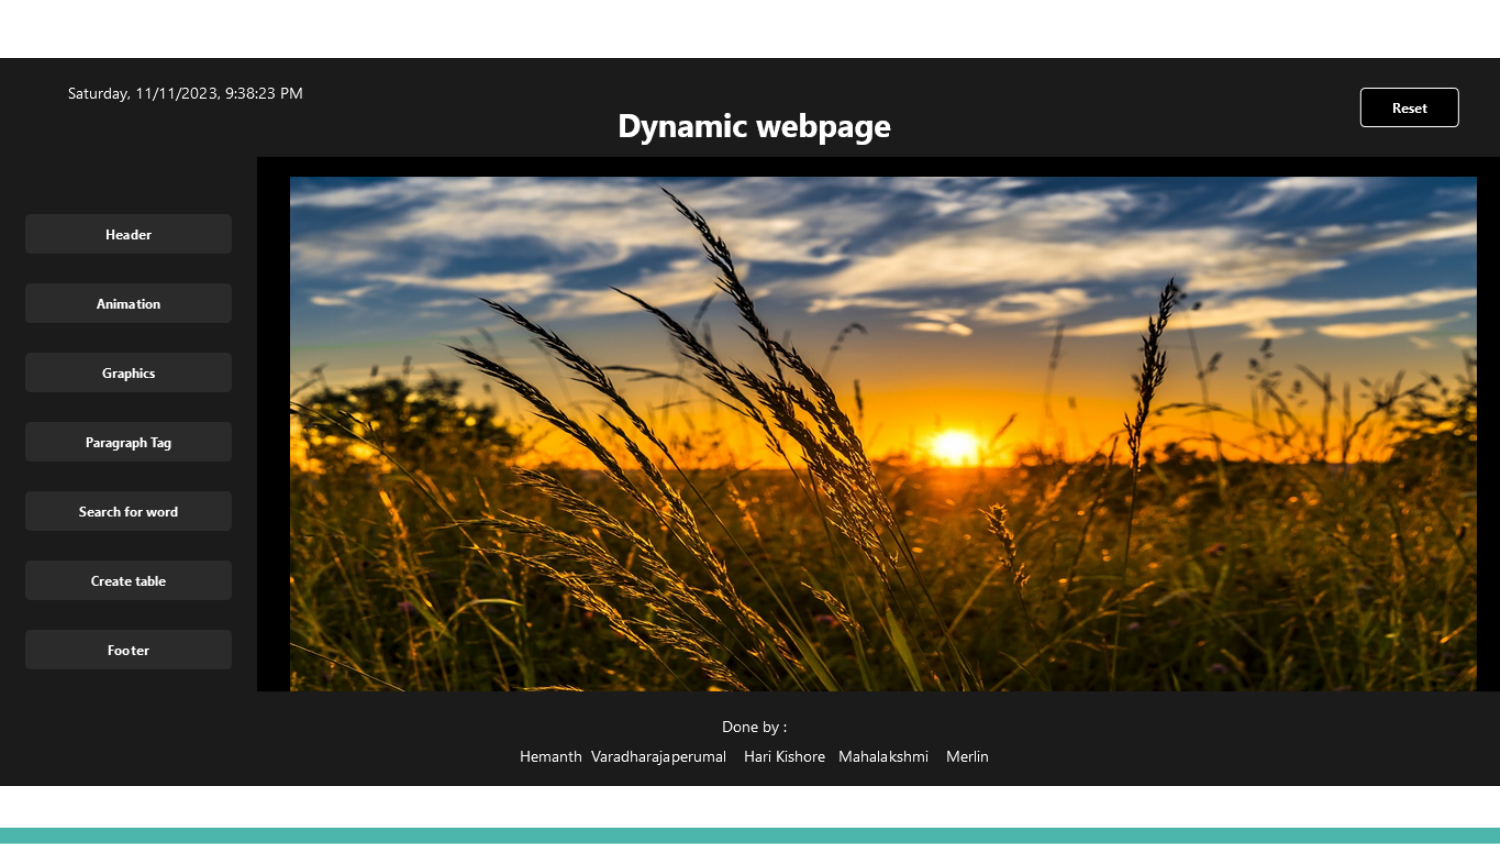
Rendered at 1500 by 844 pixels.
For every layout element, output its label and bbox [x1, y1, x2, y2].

picture [0, 57, 1500, 786]
